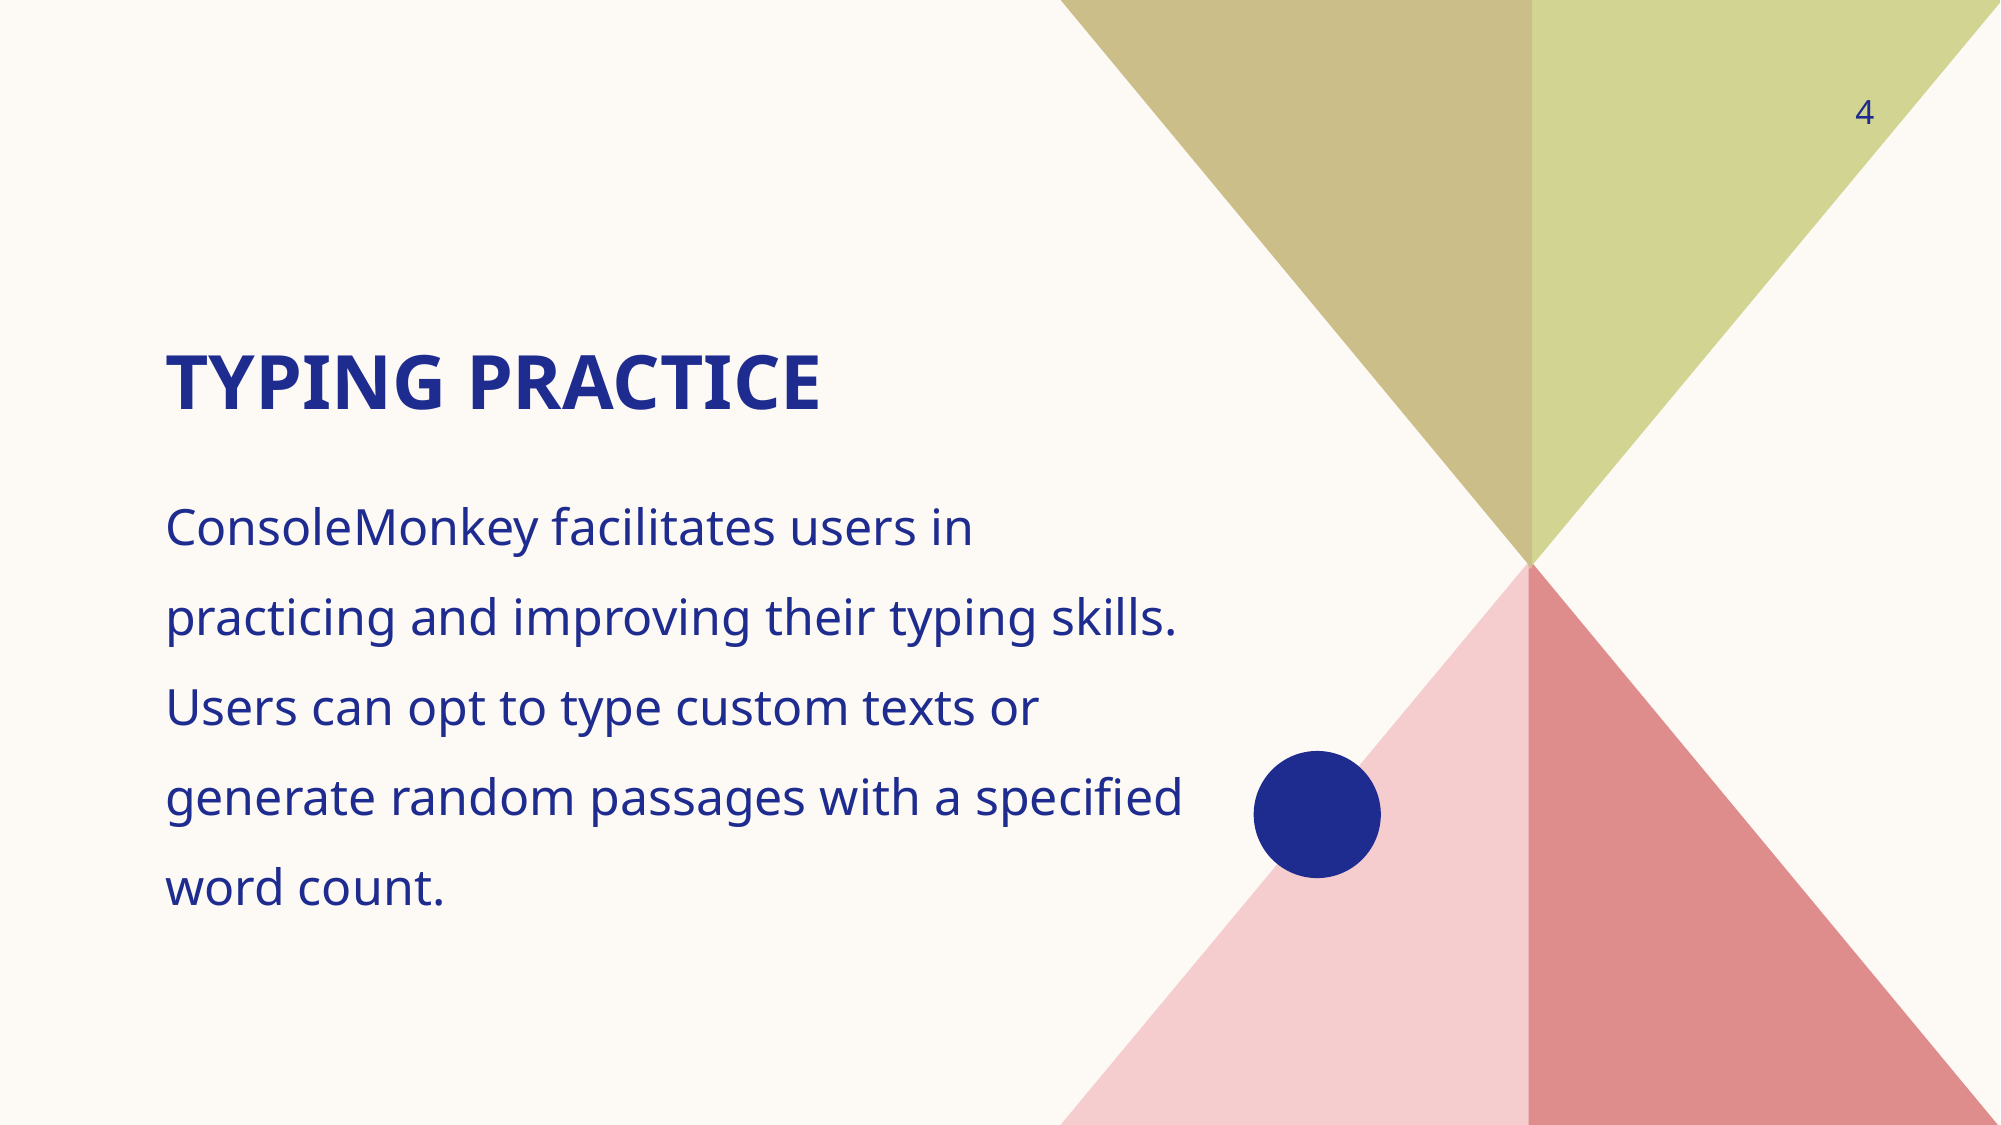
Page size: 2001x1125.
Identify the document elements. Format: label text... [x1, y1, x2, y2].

slide_number 4 [1699, 75, 1875, 153]
list ConsoleMonkey facilitates users in practicing and improving their typing skills. Users can opt to type custom texts or generate random passages with a specified word count. [150, 464, 1230, 992]
title Typing practice [150, 173, 1230, 425]
